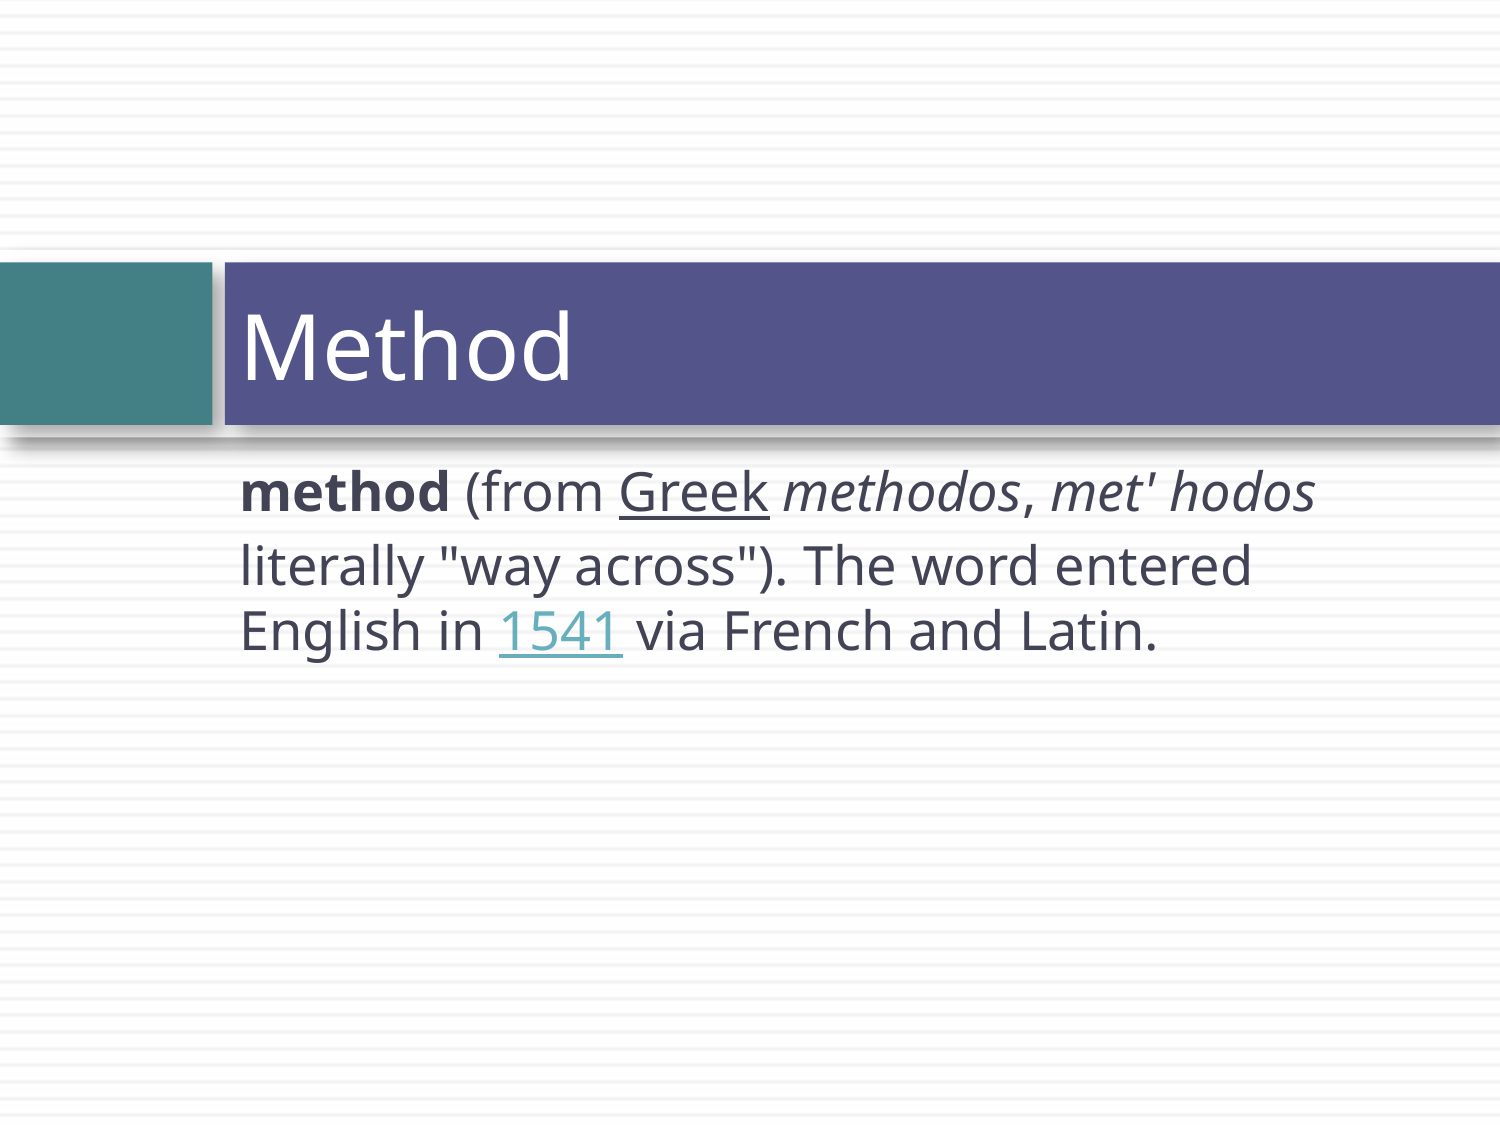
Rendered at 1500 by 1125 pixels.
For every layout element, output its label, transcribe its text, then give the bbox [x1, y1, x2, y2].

title Method [225, 262, 1475, 425]
list method (from Greek methodos, met' hodos literally "way across"). The word entered English in 1541 via French and Latin. [225, 450, 1394, 725]
